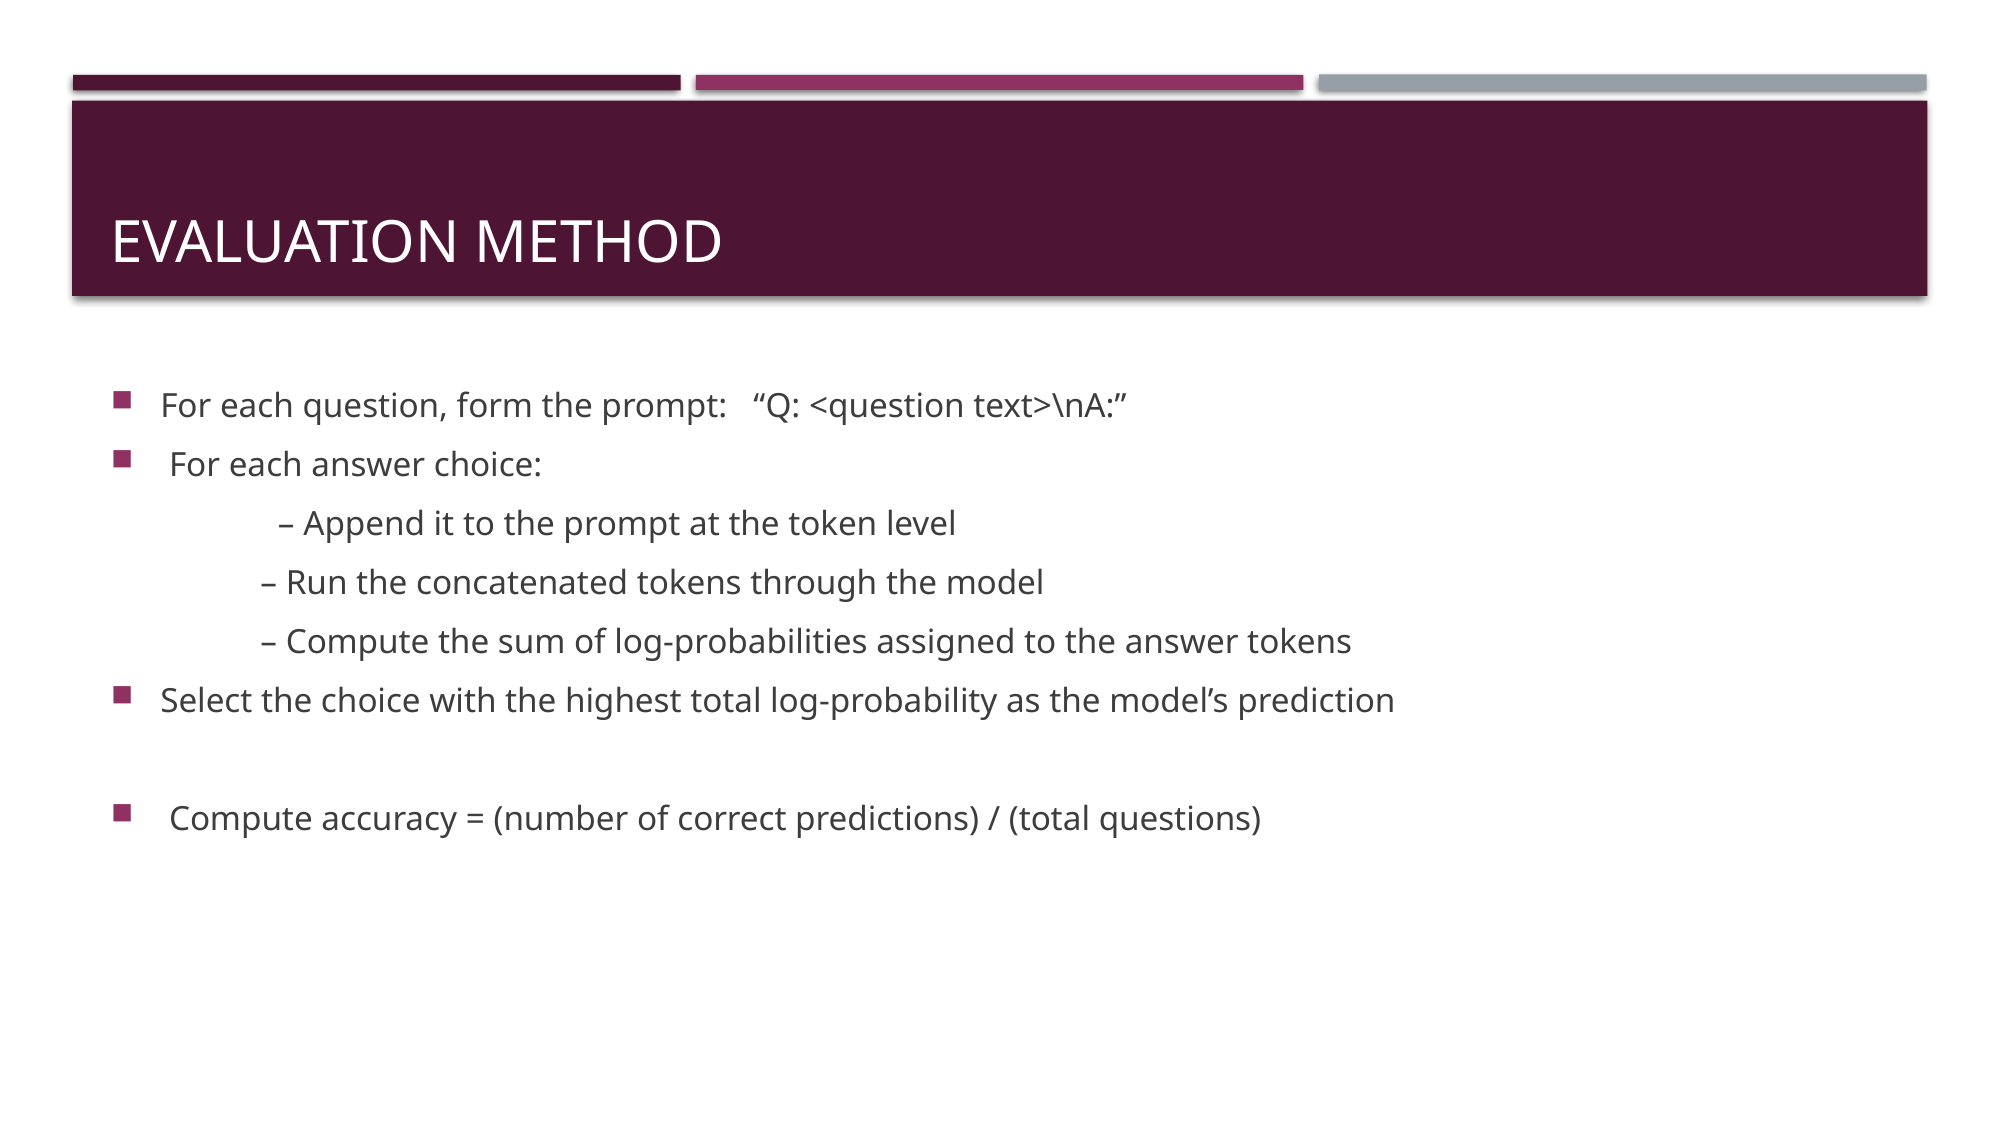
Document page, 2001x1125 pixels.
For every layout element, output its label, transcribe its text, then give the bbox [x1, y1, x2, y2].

list For each question, form the prompt: “Q: <question text>\nA:” For each answer choice: – Append it to the prompt at the token level – Run the concatenated tokens through the model – Compute the sum of log-probabilities assigned to the answer tokens Select the choice with the highest total log-probability as the model’s prediction Compute accuracy = (number of correct predictions) / (total questions) [95, 330, 1717, 950]
title Evaluation Method [95, 115, 1905, 282]
